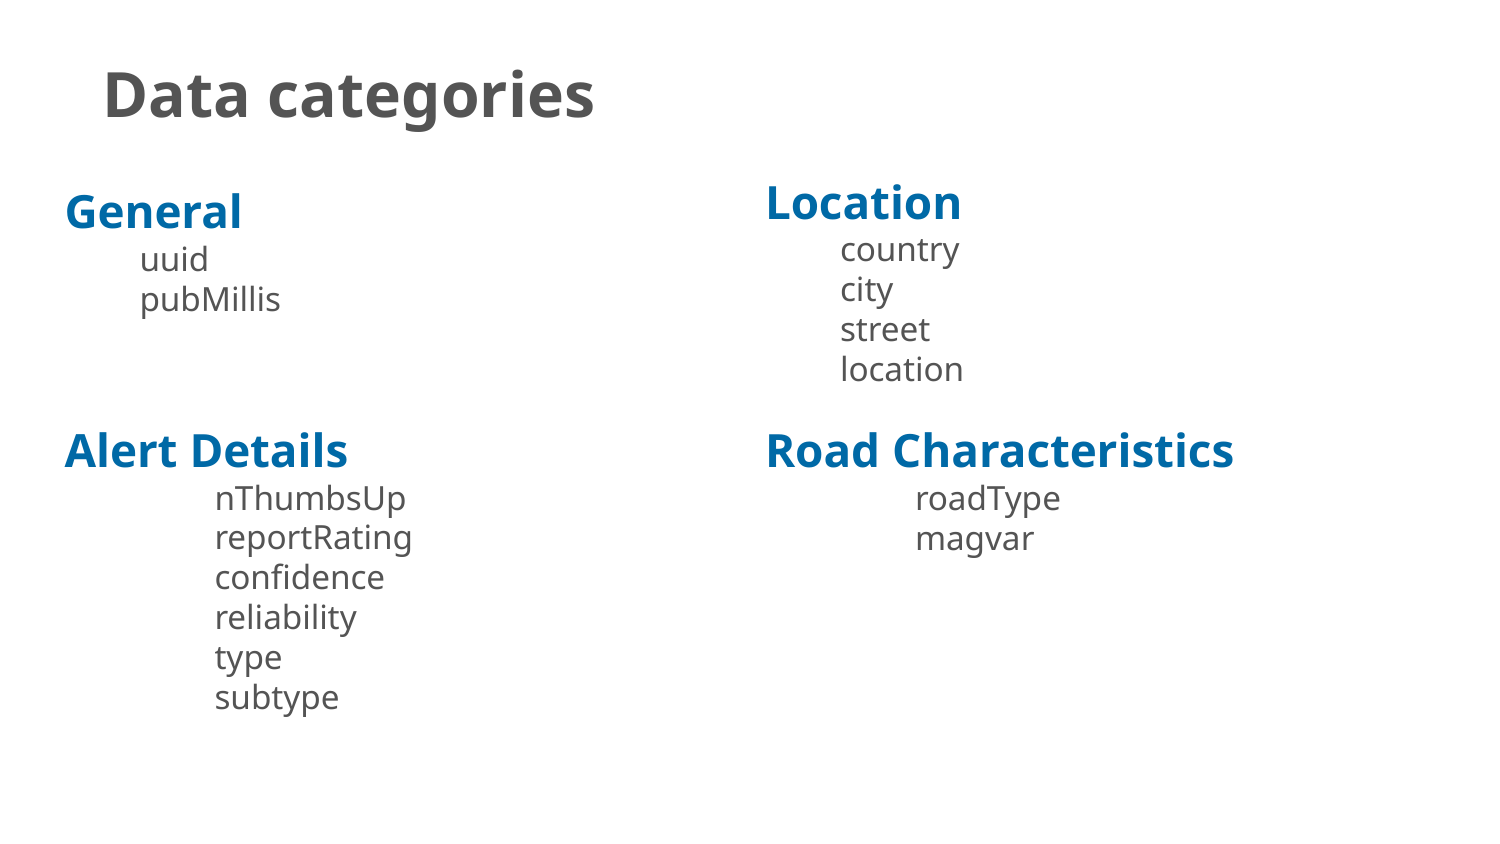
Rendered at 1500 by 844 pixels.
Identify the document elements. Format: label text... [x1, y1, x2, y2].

text_box Location country city street location [749, 158, 1379, 361]
text_box General uuid pubMillis [49, 168, 584, 345]
text_box Data categories [12, 23, 1500, 162]
text_box Road Characteristics roadType magvar [750, 407, 1485, 751]
text_box Alert Details nThumbsUp reportRating confidence reliability type subtype [49, 406, 750, 771]
